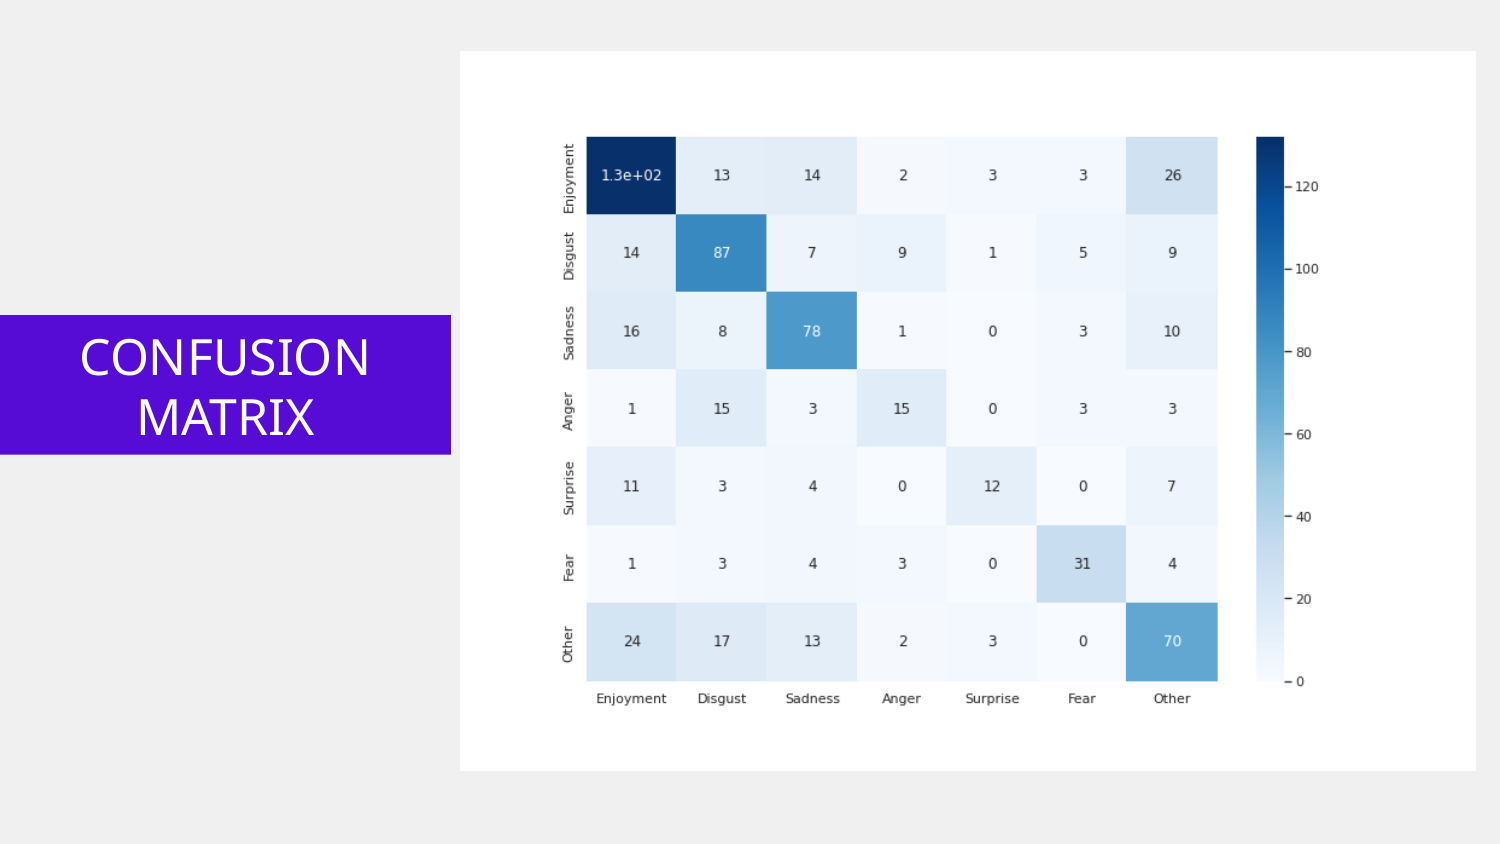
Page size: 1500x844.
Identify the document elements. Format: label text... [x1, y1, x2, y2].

picture [459, 50, 1476, 771]
subtitle CONFUSION MATRIX [0, 315, 451, 455]
